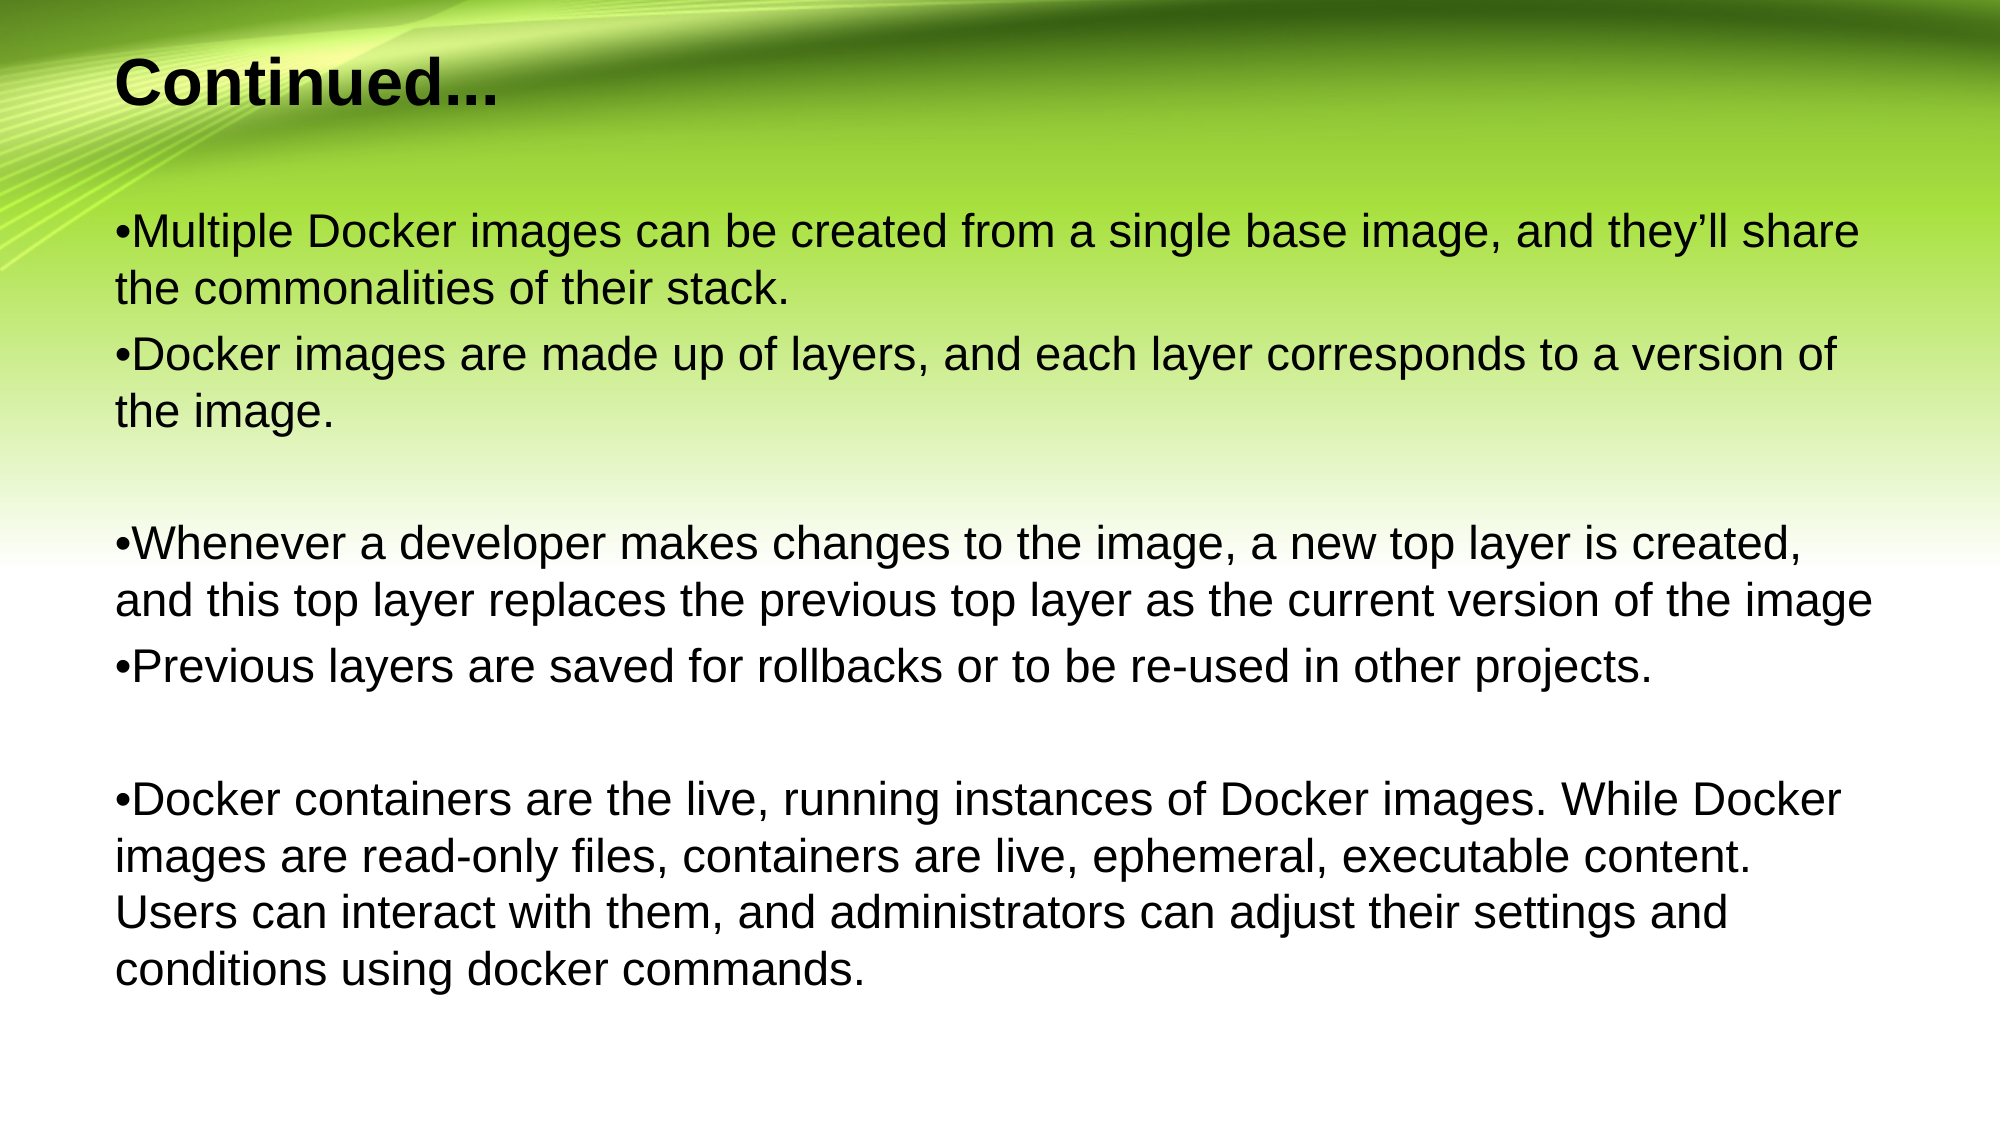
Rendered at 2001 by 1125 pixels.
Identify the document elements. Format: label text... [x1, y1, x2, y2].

picture [0, 0, 2000, 1125]
list •Multiple Docker images can be created from a single base image, and they’ll share the commonalities of their stack. •Docker images are made up of layers, and each layer corresponds to a version of the image. •Whenever a developer makes changes to the image, a new top layer is created, and this top layer replaces the previous top layer as the current version of the image •Previous layers are saved for rollbacks or to be re-used in other projects. •Docker containers are the live, running instances of Docker images. While Docker images are read-only files, containers are live, ephemeral, executable content. Users can interact with them, and administrators can adjust their settings and conditions using docker commands. [99, 192, 1901, 1006]
title Continued... [99, 30, 1901, 127]
